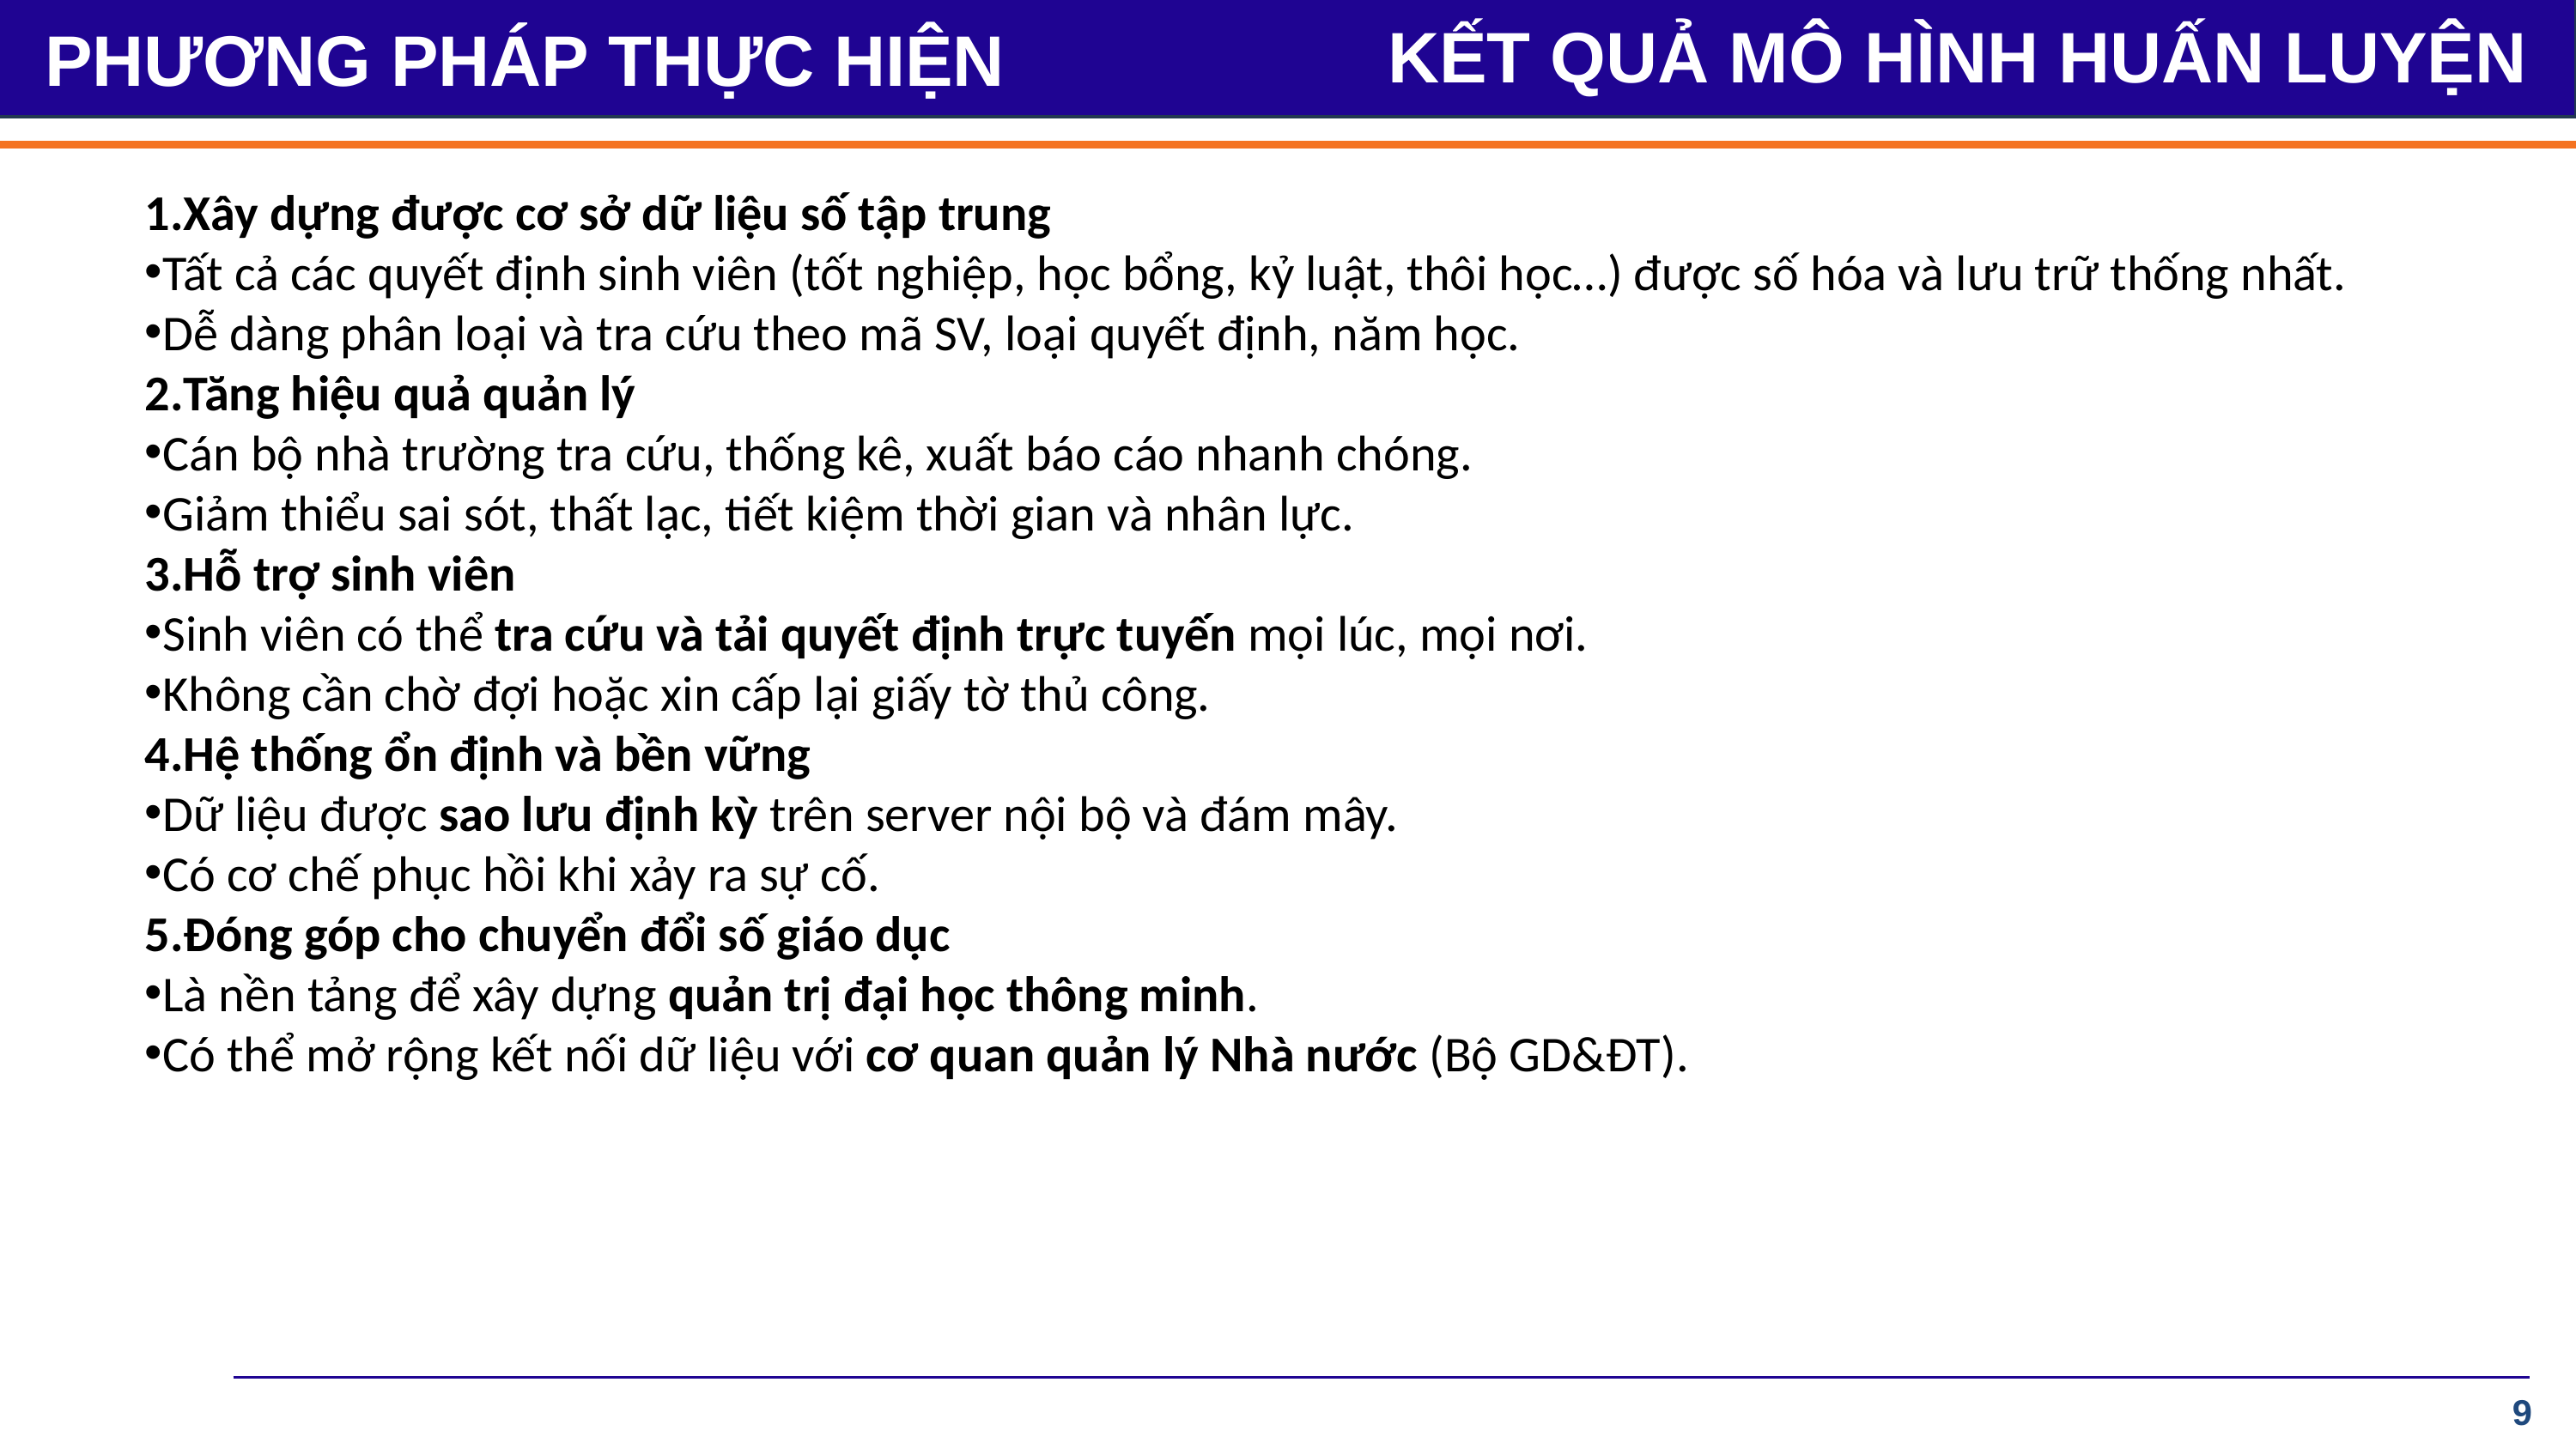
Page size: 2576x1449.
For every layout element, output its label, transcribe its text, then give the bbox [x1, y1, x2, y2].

text_box KẾT QUẢ MÔ HÌNH HUẤN LUYỆN [1366, 5, 2576, 104]
text_box [0, 0, 2576, 118]
text_box PHƯƠNG PHÁP THỰC HIỆN [32, 9, 1889, 107]
footer 9 [2468, 1389, 2576, 1433]
text_box Xây dựng được cơ sở dữ liệu số tập trung Tất cả các quyết định sinh viên (tốt nghiệp, học bổng, kỷ luật, thôi học…) được số hóa và lưu trữ thống nhất. Dễ dàng phân loại và tra cứu theo mã SV, loại quyết định, năm học. 2.Tăng hiệu quả quản lý Cán bộ nhà trường tra cứu, thống kê, xuất báo cáo nhanh chóng. Giảm thiểu sai sót, thất lạc, tiết kiệm thời gian và nhân lực. 3.Hỗ trợ sinh viên Sinh viên có thể tra cứu và tải quyết định trực tuyến mọi lúc, mọi nơi. Không cần chờ đợi hoặc xin cấp lại giấy tờ thủ công. 4.Hệ thống ổn định và bền vững Dữ liệu được sao lưu định kỳ trên server nội bộ và đám mây. Có cơ chế phục hồi khi xảy ra sự cố. 5.Đóng góp cho chuyển đổi số giáo dục Là nền tảng để xây dựng quản trị đại học thông minh. Có thể mở rộng kết nối dữ liệu với cơ quan quản lý Nhà nước (Bộ GD&ĐT). [132, 174, 2576, 1088]
